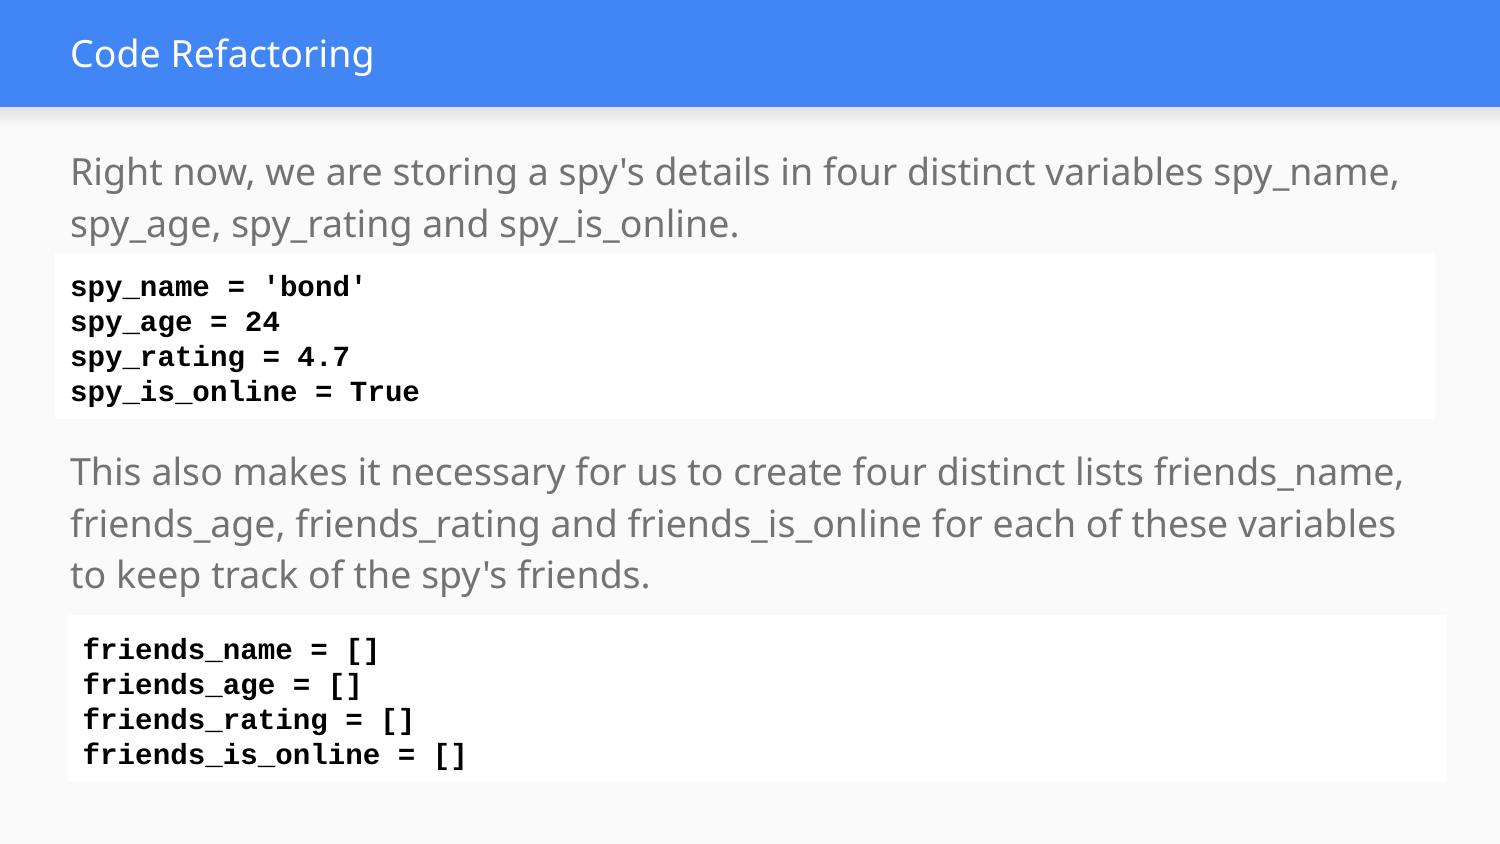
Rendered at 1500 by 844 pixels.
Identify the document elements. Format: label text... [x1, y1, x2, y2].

list This also makes it necessary for us to create four distinct lists friends_name, friends_age, friends_rating and friends_is_online for each of these variables to keep track of the spy's friends. [55, 426, 1448, 553]
text_box spy_name = 'bond' spy_age = 24 spy_rating = 4.7 spy_is_online = True [55, 252, 1435, 420]
text_box friends_name = [] friends_age = [] friends_rating = [] friends_is_online = [] [67, 615, 1448, 782]
list Right now, we are storing a spy's details in four distinct variables spy_name, spy_age, spy_rating and spy_is_online. [55, 126, 1435, 252]
title Code Refactoring [55, 2, 1465, 102]
